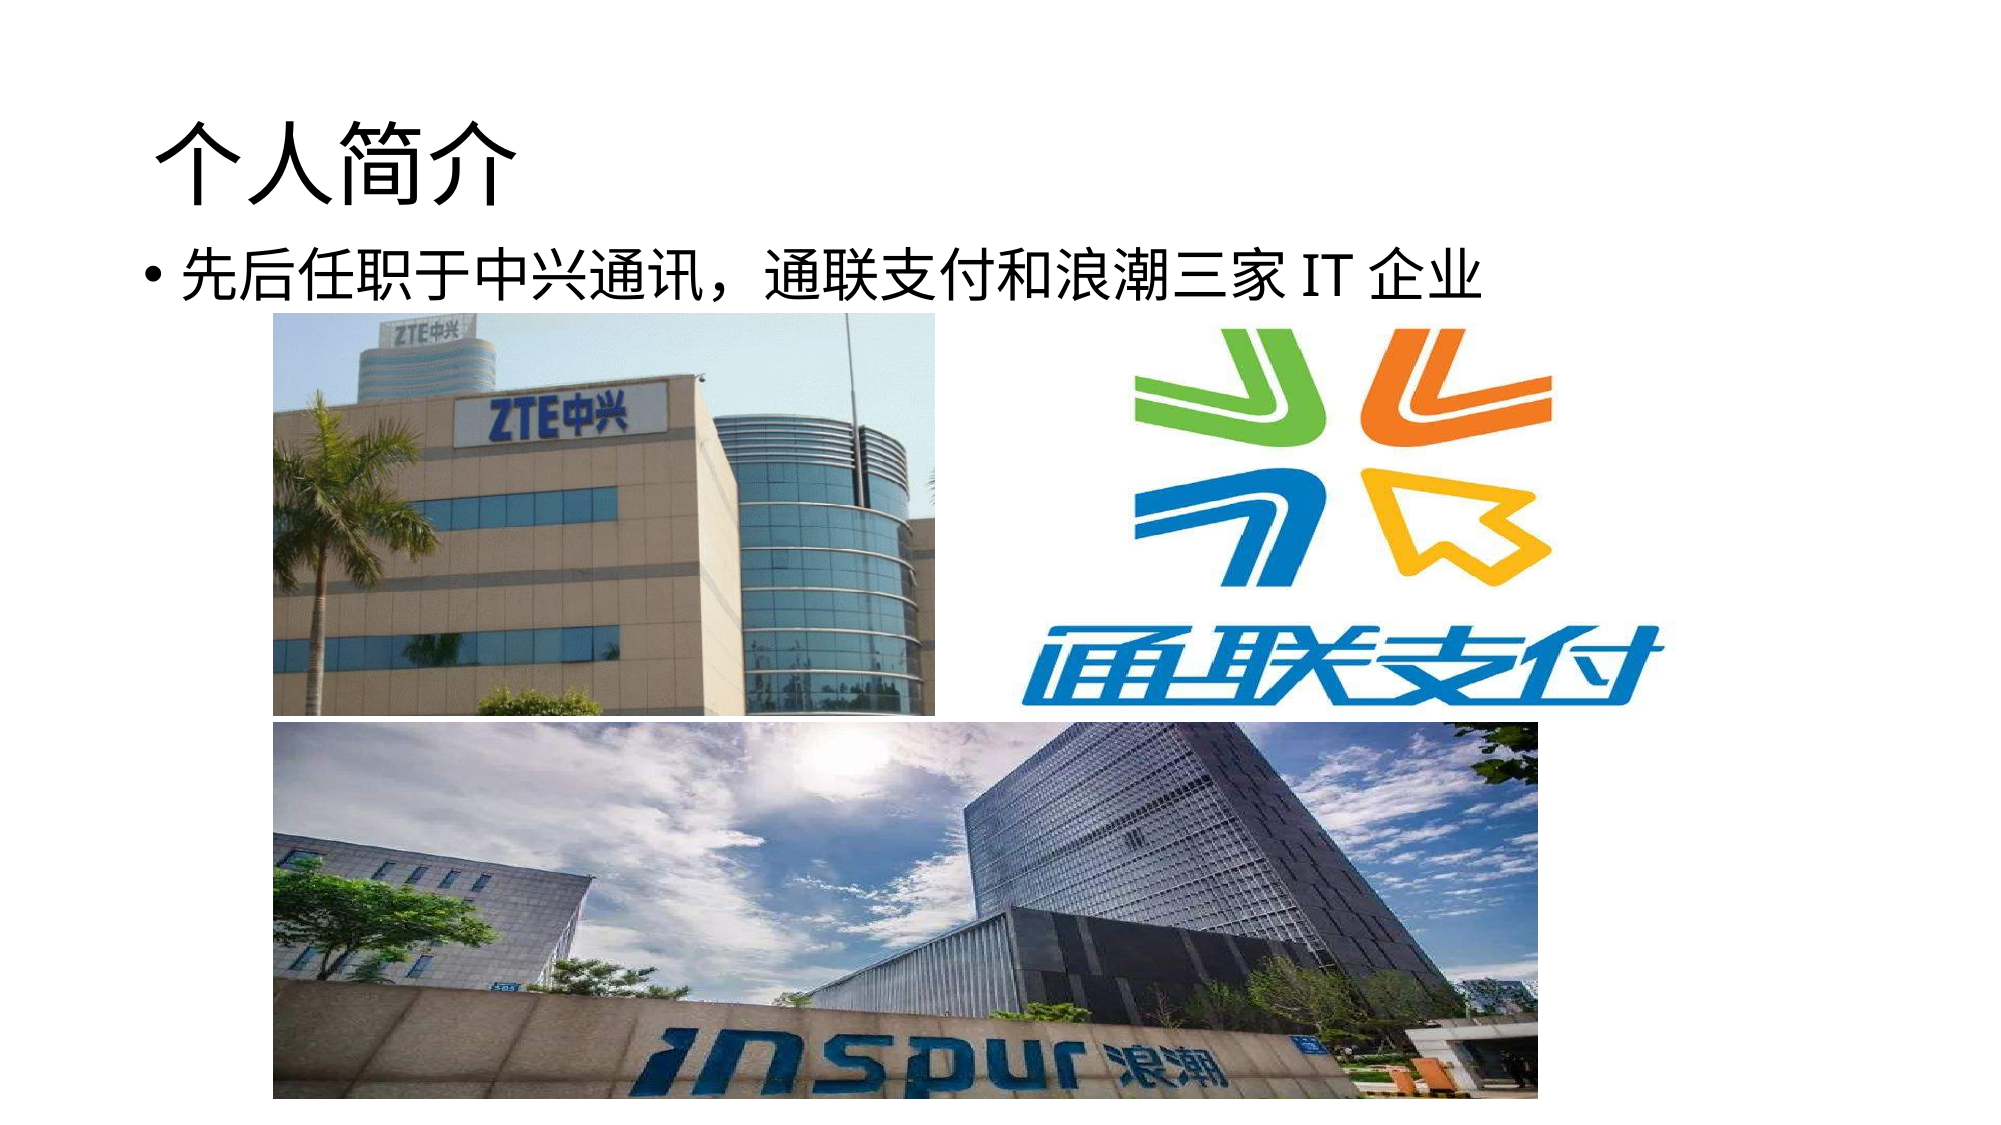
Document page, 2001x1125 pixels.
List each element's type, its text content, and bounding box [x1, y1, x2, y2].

title 个人简介 [137, 59, 1863, 278]
picture [273, 313, 935, 716]
list 先后任职于中兴通讯，通联支付和浪潮三家IT企业 [128, 238, 1854, 336]
picture [273, 313, 1675, 1099]
